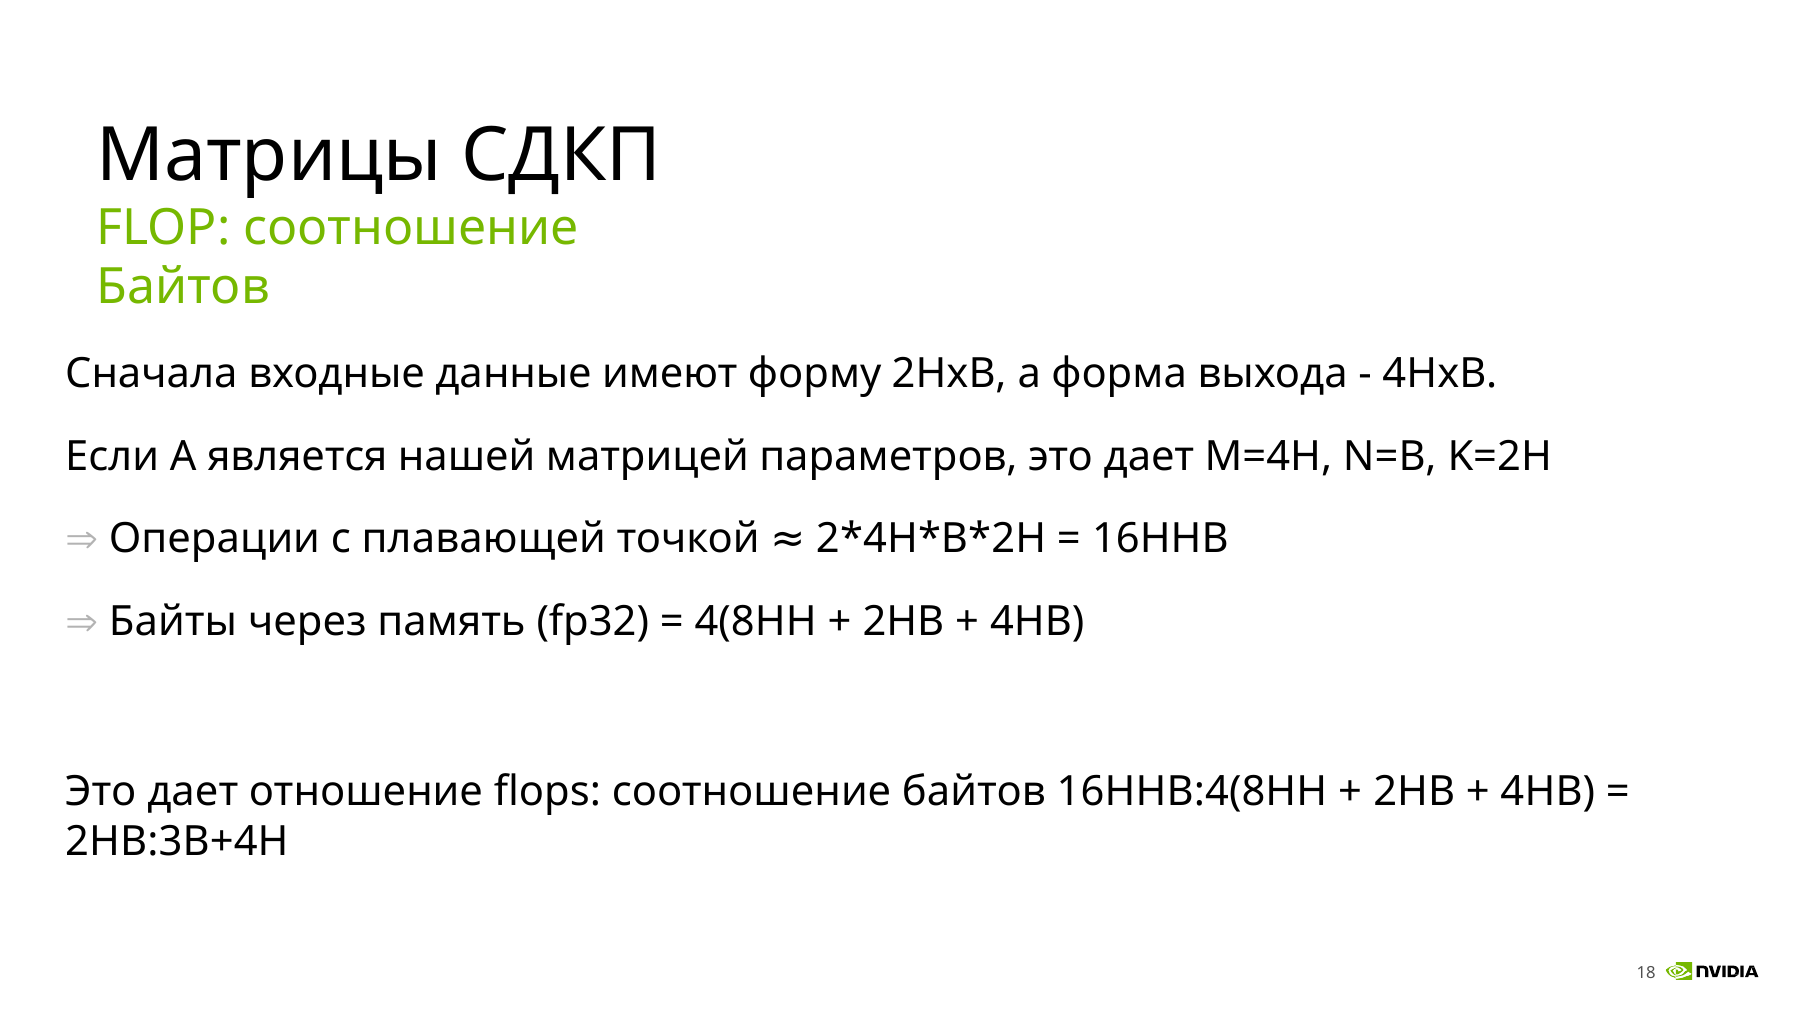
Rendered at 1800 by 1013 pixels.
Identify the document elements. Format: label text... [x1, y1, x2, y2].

text_box Сначала входные данные имеют форму 2HxB, а форма выхода - 4HxB. Если A является нашей матрицей параметров, это дает M=4H, N=B, K=2H  Операции с плавающей точкой ≈ 2*4H*B*2H = 16HHB  Байты через память (fp32) = 4(8HH + 2HB + 4HB) Это дает отношение flops: соотношение байтов 16HHB:4(8HH + 2HB + 4HB) = 2HB:3B+4H [63, 343, 1791, 864]
title Матрицы СДКП FLOP: соотношение Байтов [94, 103, 738, 314]
slide_number 18 [1632, 961, 1659, 1013]
picture [1665, 962, 1693, 980]
